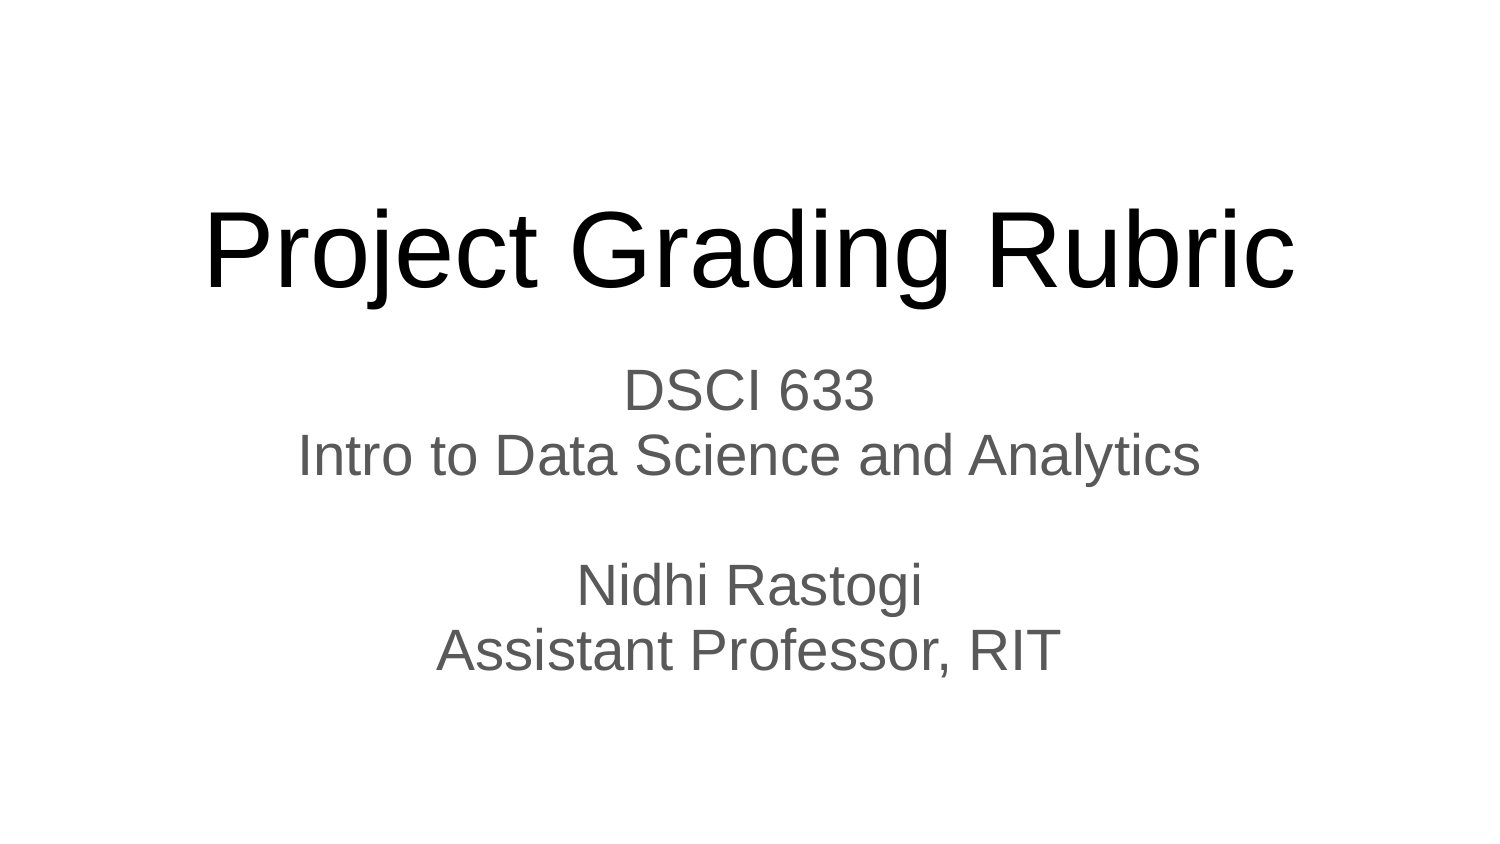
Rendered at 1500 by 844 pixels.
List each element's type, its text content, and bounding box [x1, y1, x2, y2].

title Project Grading Rubric [51, 168, 1449, 326]
subtitle DSCI 633 Intro to Data Science and Analytics Nidhi Rastogi Assistant Professor, RIT [51, 343, 1449, 767]
